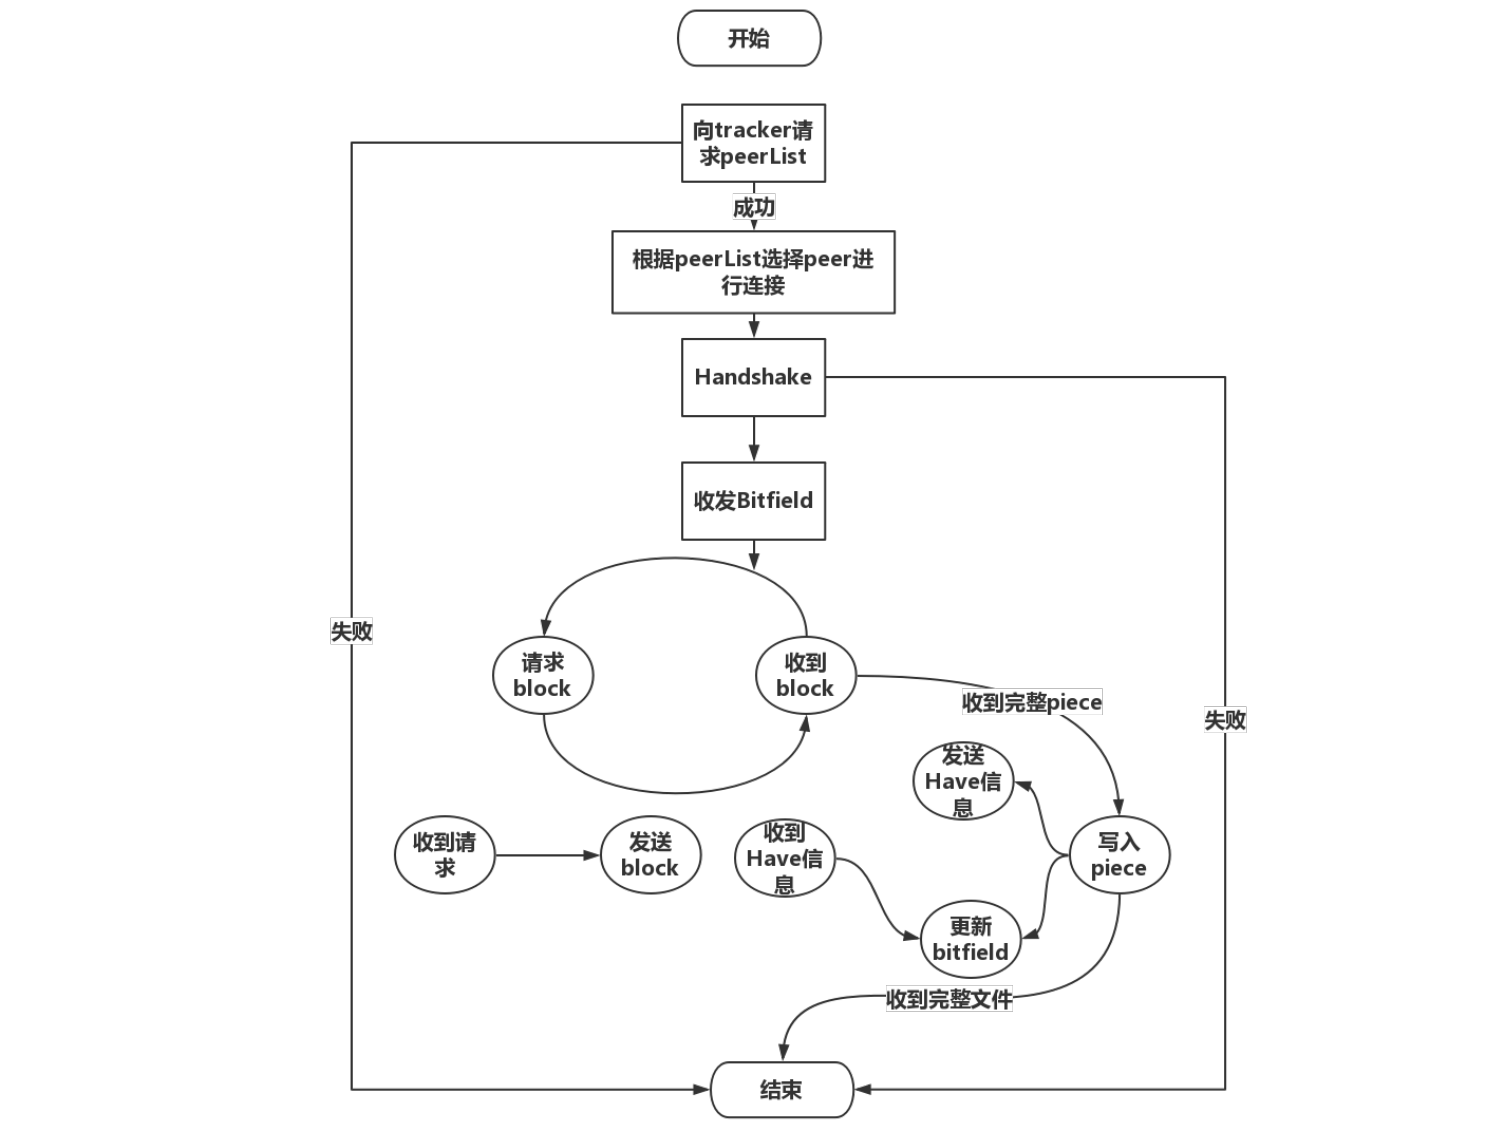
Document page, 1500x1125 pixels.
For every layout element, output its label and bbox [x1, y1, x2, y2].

list [300, 0, 1259, 1125]
